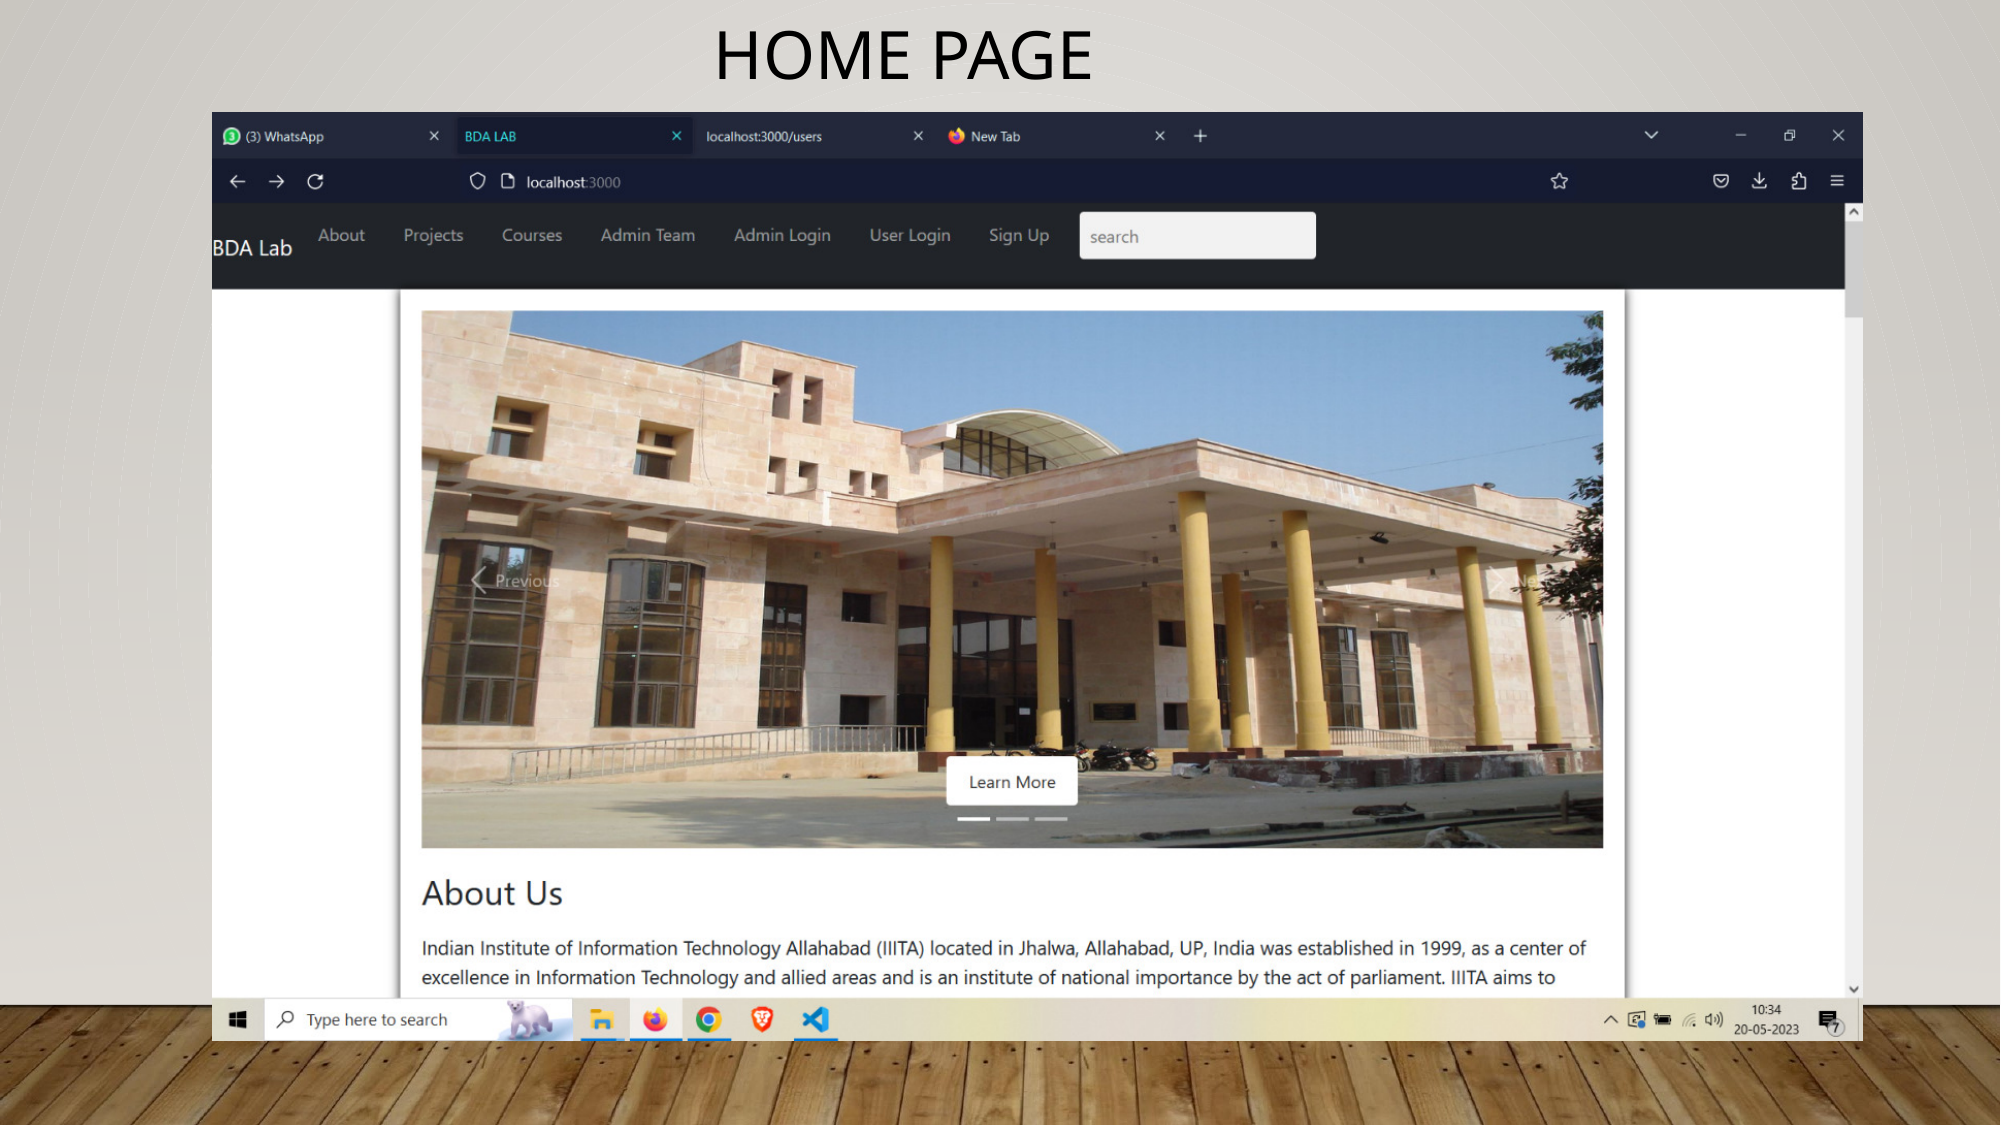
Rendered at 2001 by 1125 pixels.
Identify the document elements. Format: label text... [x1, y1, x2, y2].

picture [0, 112, 2000, 1125]
title HOME PAGE [706, 14, 2000, 187]
